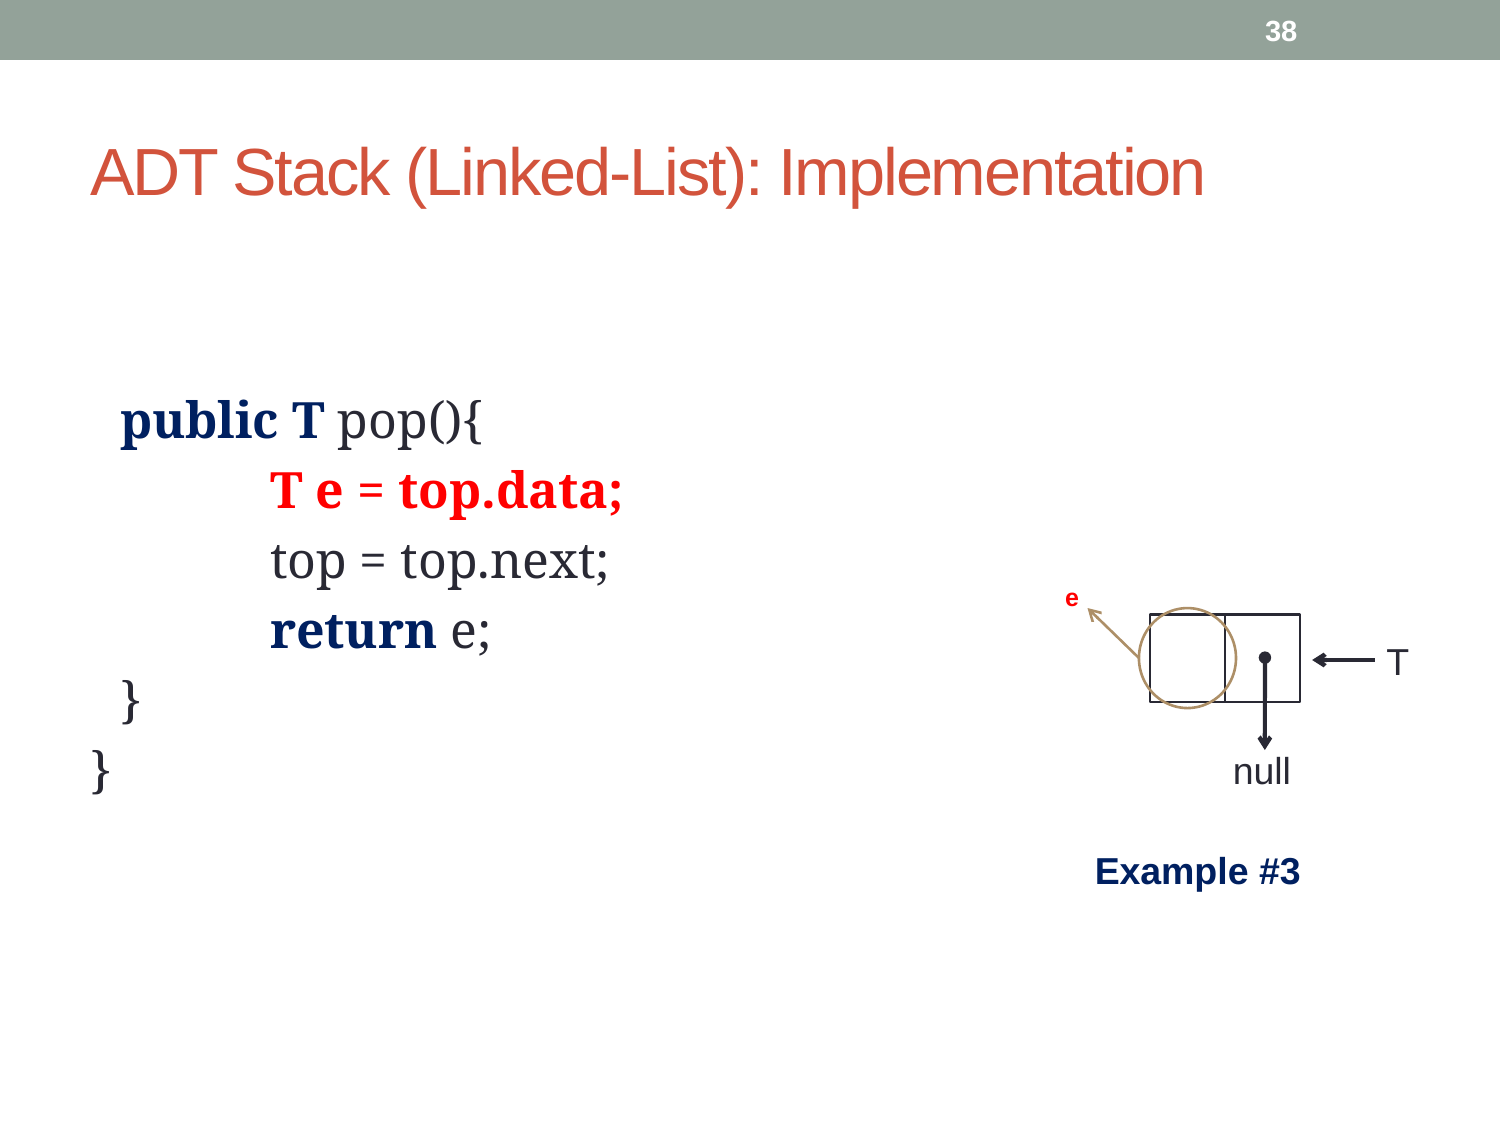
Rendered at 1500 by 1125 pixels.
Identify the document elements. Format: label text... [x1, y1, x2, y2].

text_box [1148, 692, 1161, 704]
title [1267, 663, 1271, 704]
table_cell 5 [1266, 742, 1271, 752]
table_cell [1267, 704, 1271, 736]
text_box null [1218, 739, 1306, 800]
list public T pop(){ T e = top.data; top = top.next; return e; } } [75, 262, 1425, 1063]
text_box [1087, 607, 1140, 659]
text_box Example #3 [1080, 839, 1316, 900]
text_box [1137, 605, 1222, 711]
text_box [1148, 612, 1161, 624]
table_cell [1326, 662, 1371, 666]
text_box [1213, 612, 1302, 704]
text_box T [1371, 630, 1425, 691]
text_box e [1050, 574, 1089, 620]
slide_number 38 [1250, 3, 1425, 57]
text_box [1234, 637, 1239, 679]
table_cell [1226, 624, 1232, 692]
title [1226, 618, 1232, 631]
title ADT Stack (Linked-List): Implementation [75, 87, 1425, 250]
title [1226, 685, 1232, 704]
